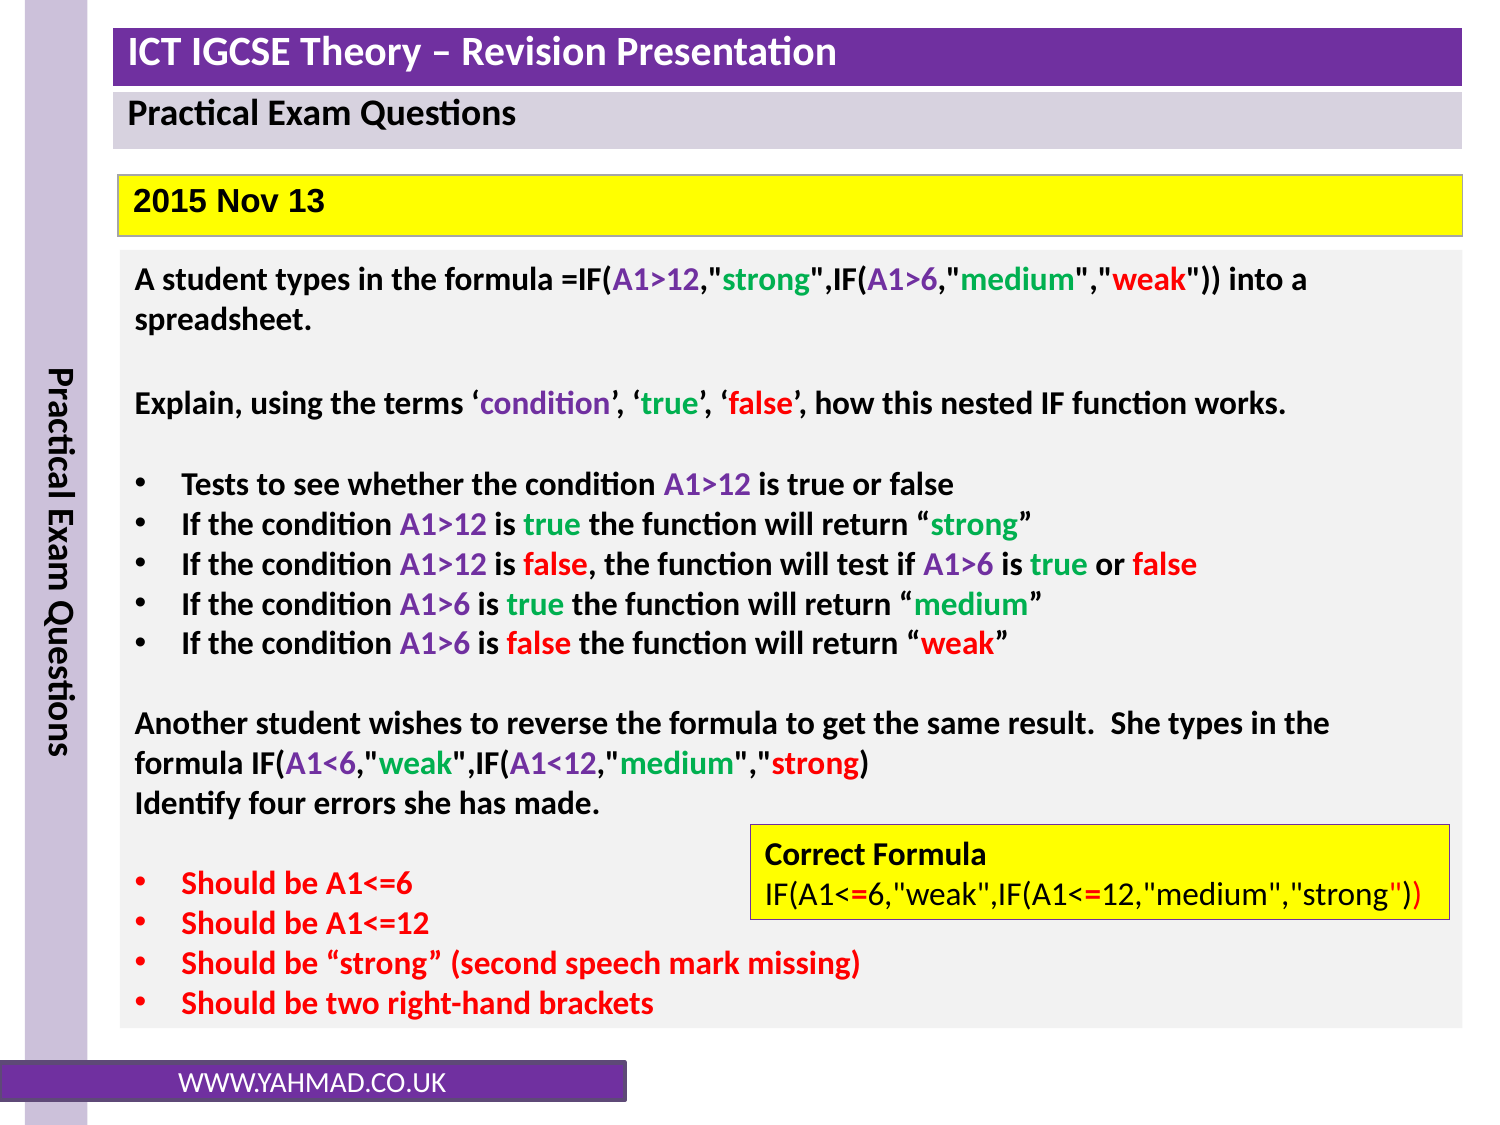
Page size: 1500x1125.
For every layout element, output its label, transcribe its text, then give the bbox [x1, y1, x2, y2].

text_box A student types in the formula =IF(A1>12,"strong",IF(A1>6,"medium","weak")) into a spreadsheet. Explain, using the terms ‘condition’, ‘true’, ‘false’, how this nested IF function works. Tests to see whether the condition A1>12 is true or false If the condition A1>12 is true the function will return “strong” If the condition A1>12 is false, the function will test if A1>6 is true or false If the condition A1>6 is true the function will return “medium” If the condition A1>6 is false the function will return “weak” Another student wishes to reverse the formula to get the same result. She types in the formula IF(A1<6,"weak",IF(A1<12,"medium","strong) Identify four errors she has made. Should be A1<=6 Should be A1<=12 Should be “strong” (second speech mark missing) Should be two right-hand brackets [119, 249, 1463, 1029]
table_header 2015 Nov 13 [119, 176, 1462, 235]
text_box Correct Formula IF(A1<=6,"weak",IF(A1<=12,"medium","strong")) [750, 824, 1450, 920]
